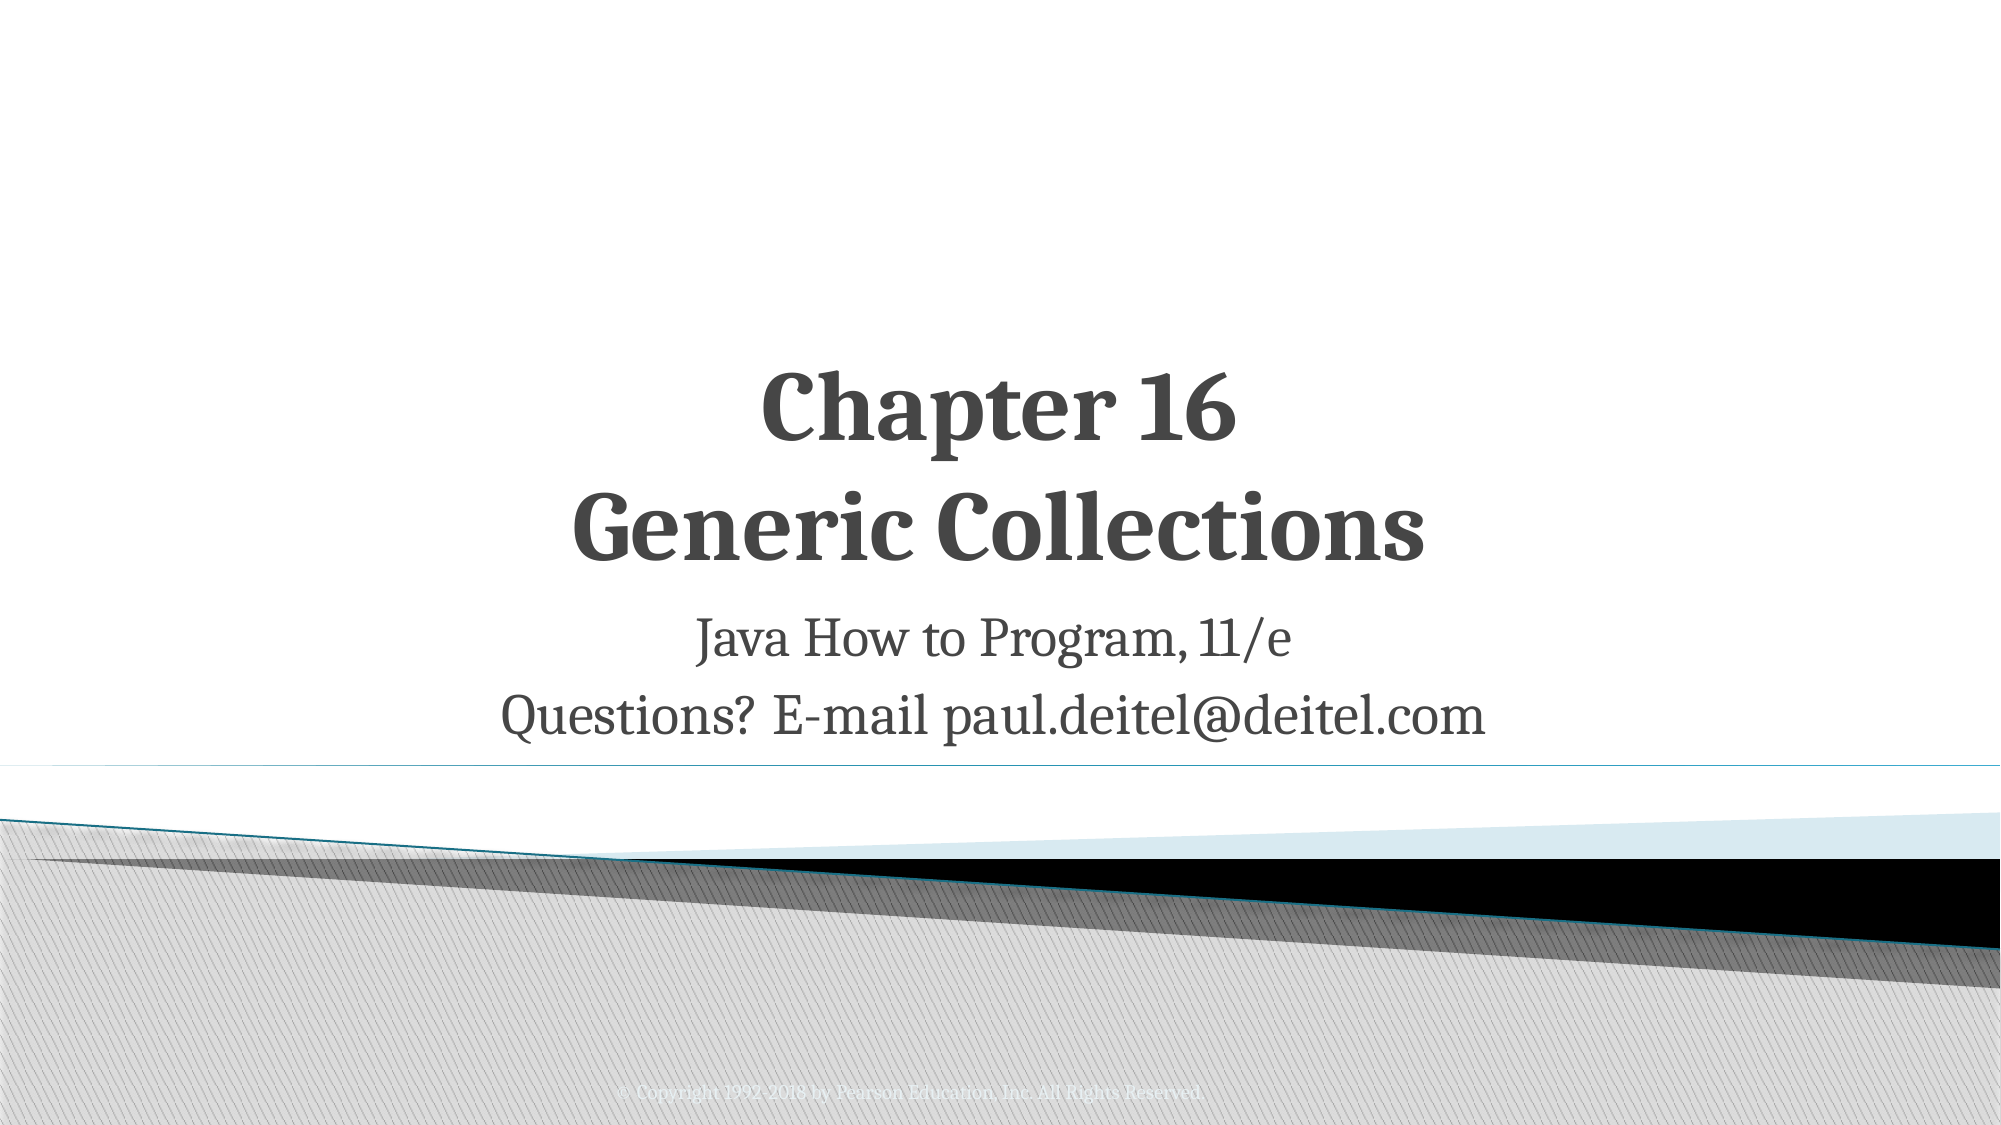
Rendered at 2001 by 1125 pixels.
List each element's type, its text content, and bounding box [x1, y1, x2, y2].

picture [7, 859, 2000, 989]
footer © Copyright 1992-2018 by Pearson Education, Inc. All Rights Reserved. [600, 1051, 1473, 1112]
title Chapter 16 Generic Collections [150, 287, 1850, 588]
subtitle Java How to Program, 11/e Questions? E-mail paul.deitel@deitel.com [362, 592, 1638, 790]
